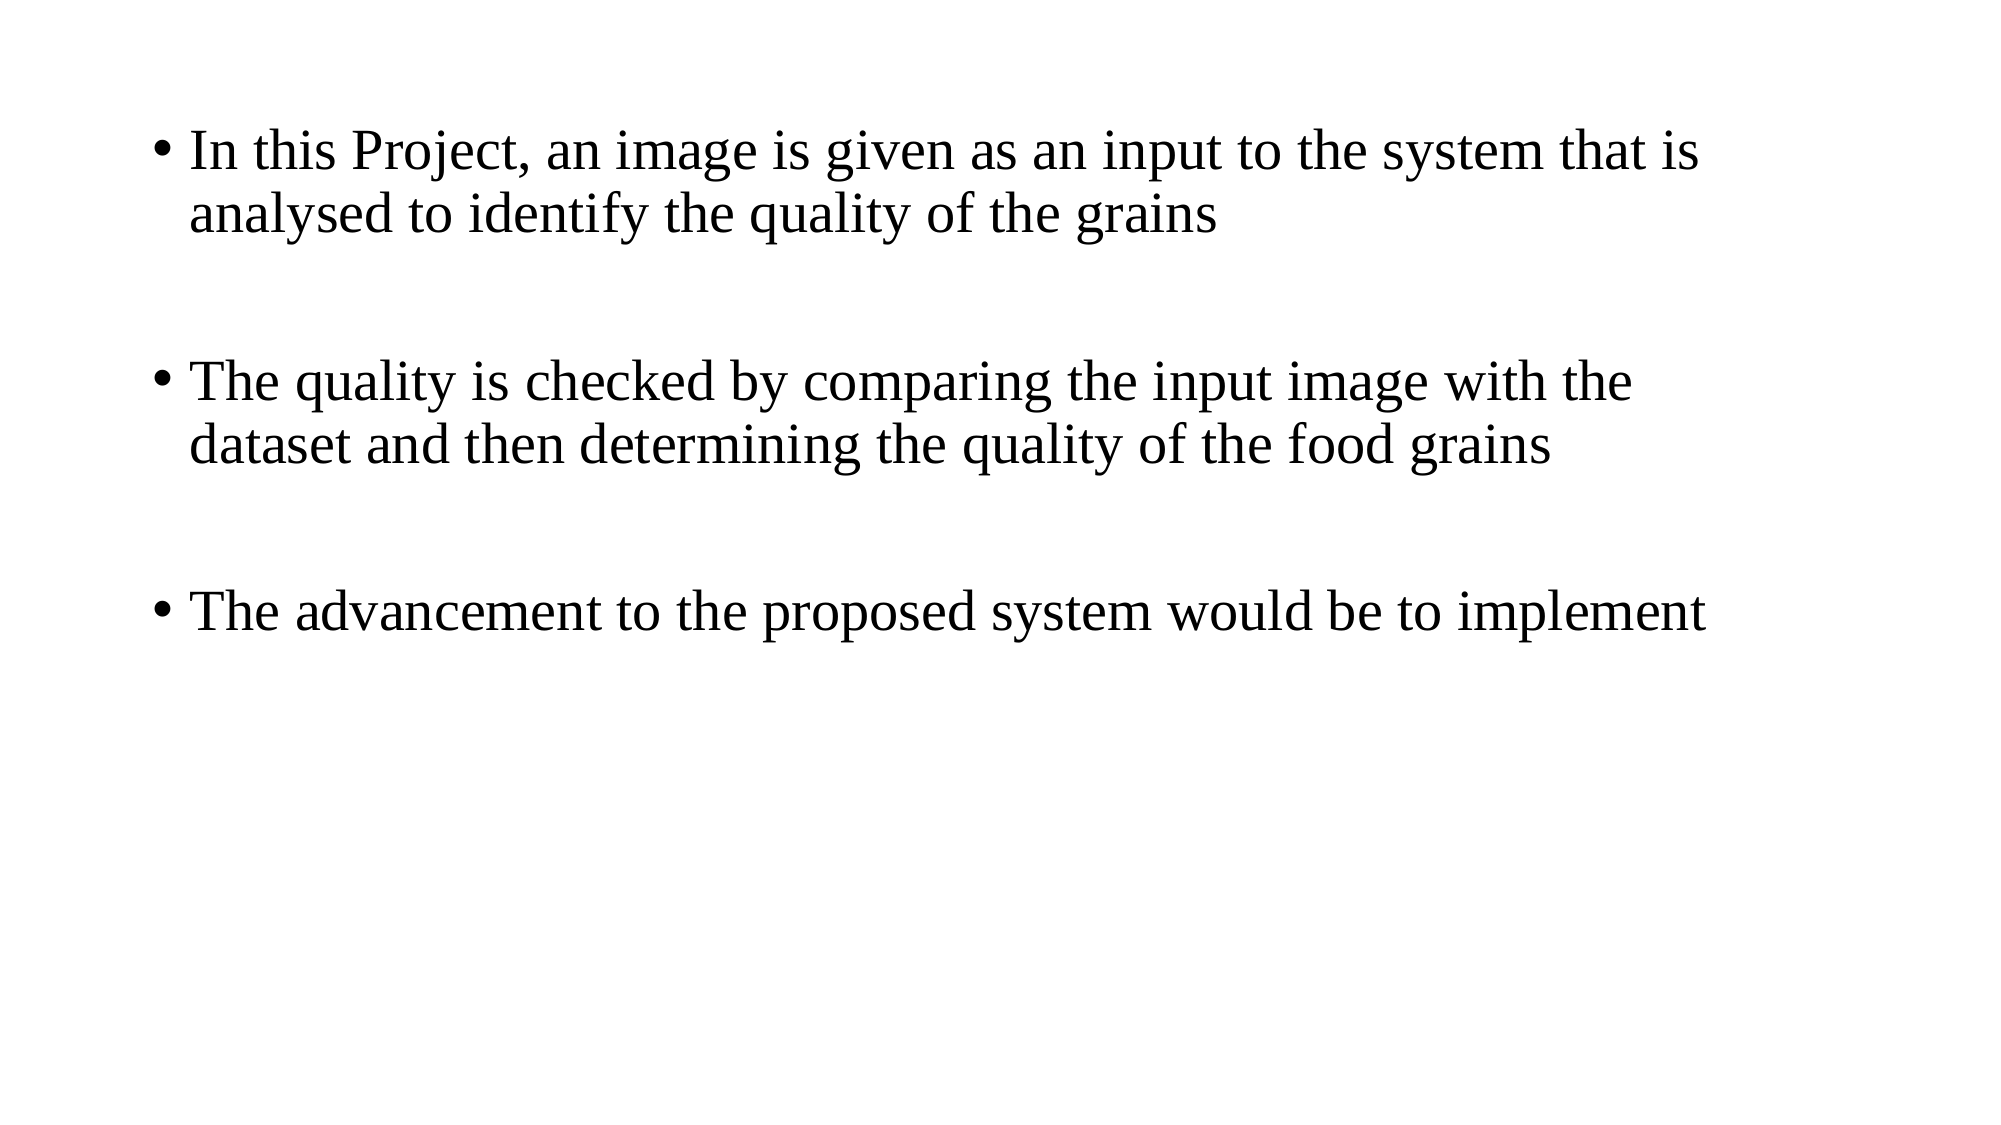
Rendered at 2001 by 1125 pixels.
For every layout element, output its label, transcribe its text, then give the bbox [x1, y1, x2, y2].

list In this Project, an image is given as an input to the system that is analysed to identify the quality of the grains The quality is checked by comparing the input image with the dataset and then determining the quality of the food grains The advancement to the proposed system would be to implement [137, 111, 1781, 925]
